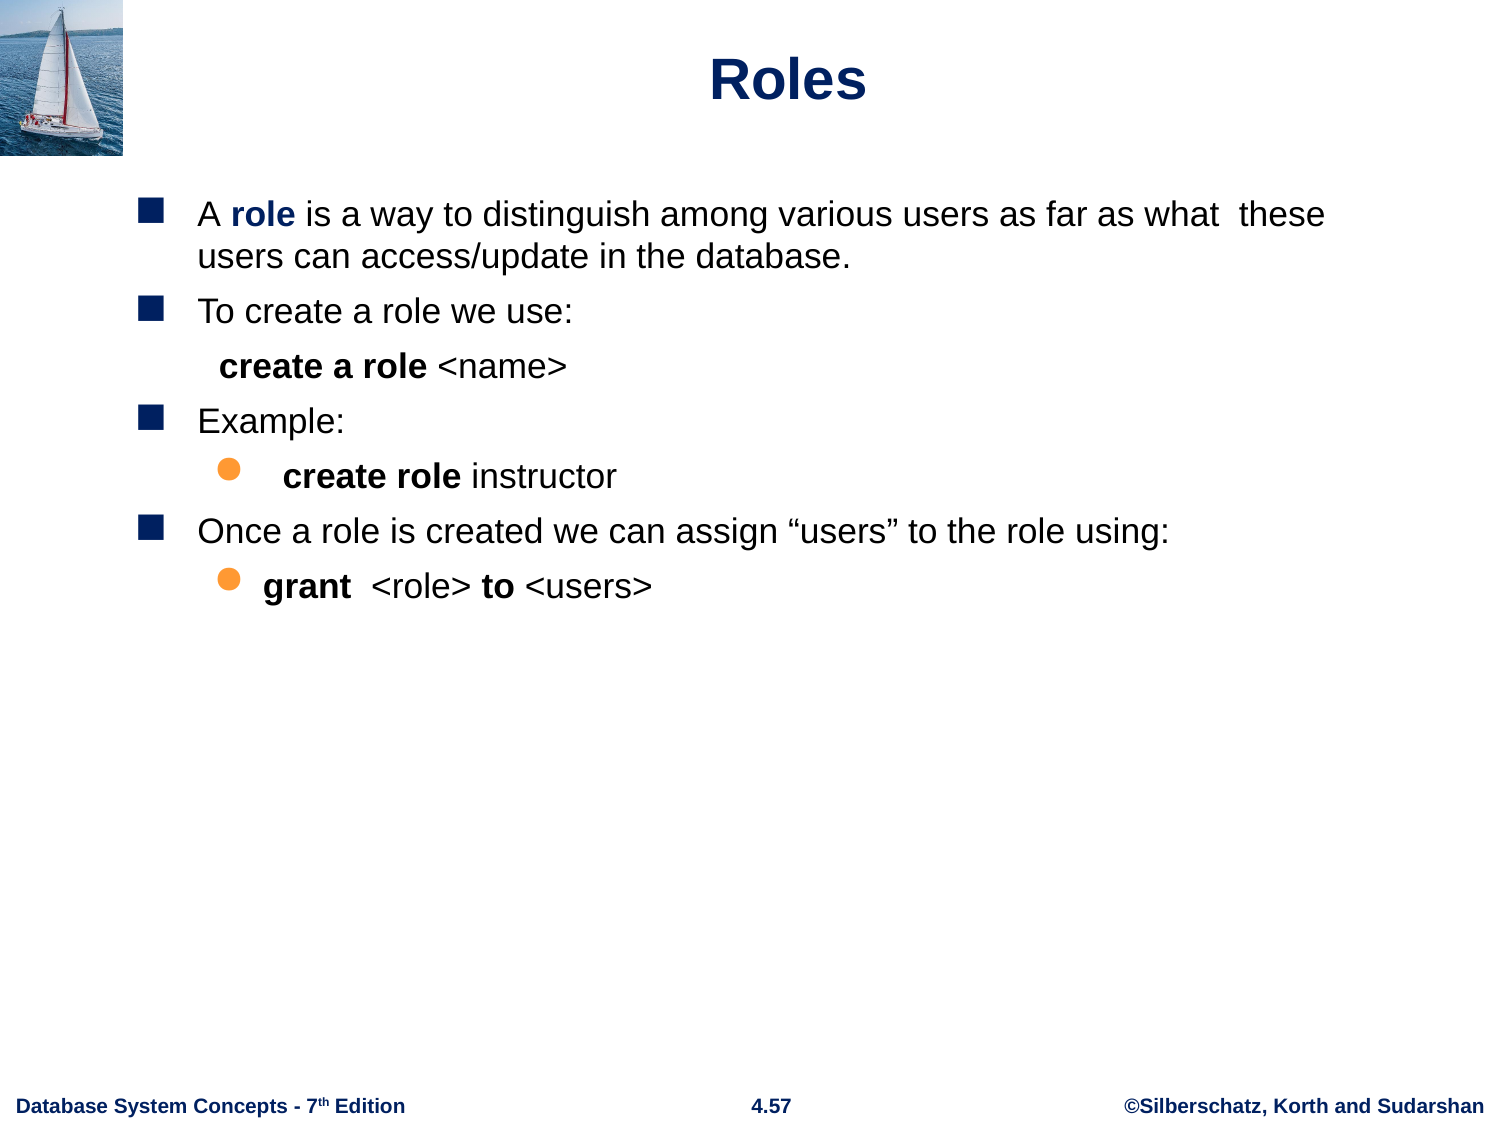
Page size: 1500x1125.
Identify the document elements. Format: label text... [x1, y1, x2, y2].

list A role is a way to distinguish among various users as far as what these users can access/update in the database. To create a role we use: create a role <name> Example: create role instructor Once a role is created we can assign “users” to the role using: grant <role> to <users> [126, 183, 1378, 702]
title Roles [125, 18, 1452, 120]
picture [0, 0, 123, 156]
